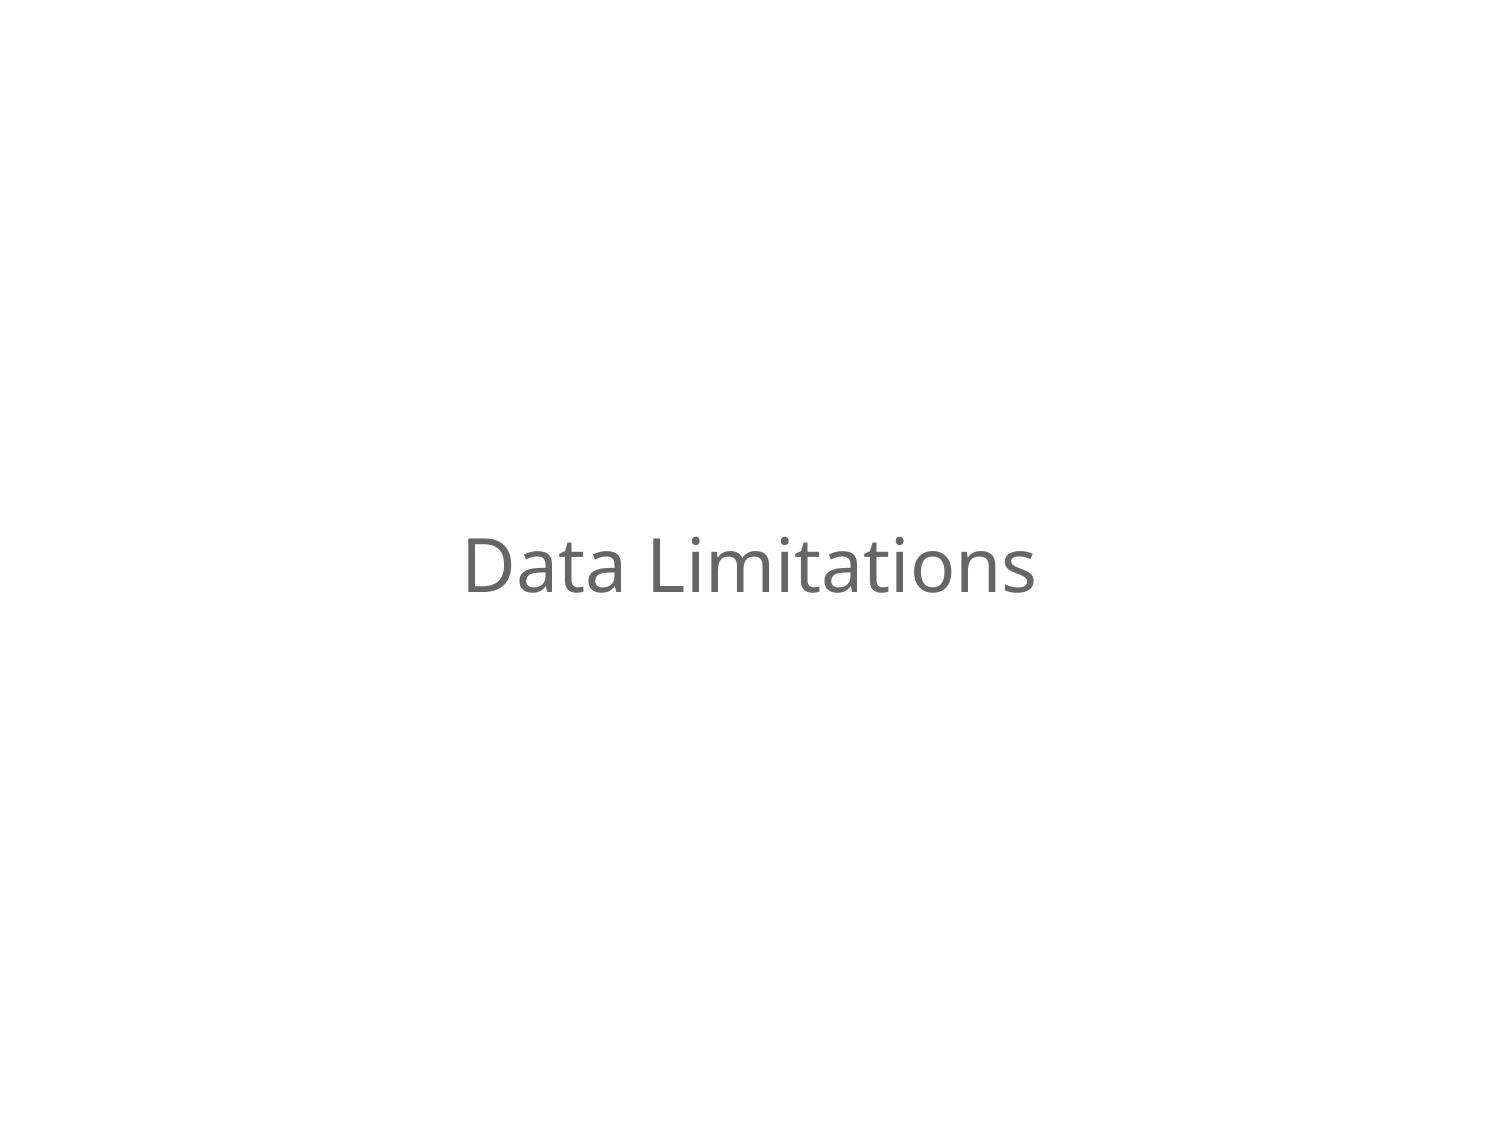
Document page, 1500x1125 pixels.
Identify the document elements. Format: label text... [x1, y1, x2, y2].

title Data Limitations [51, 470, 1449, 655]
